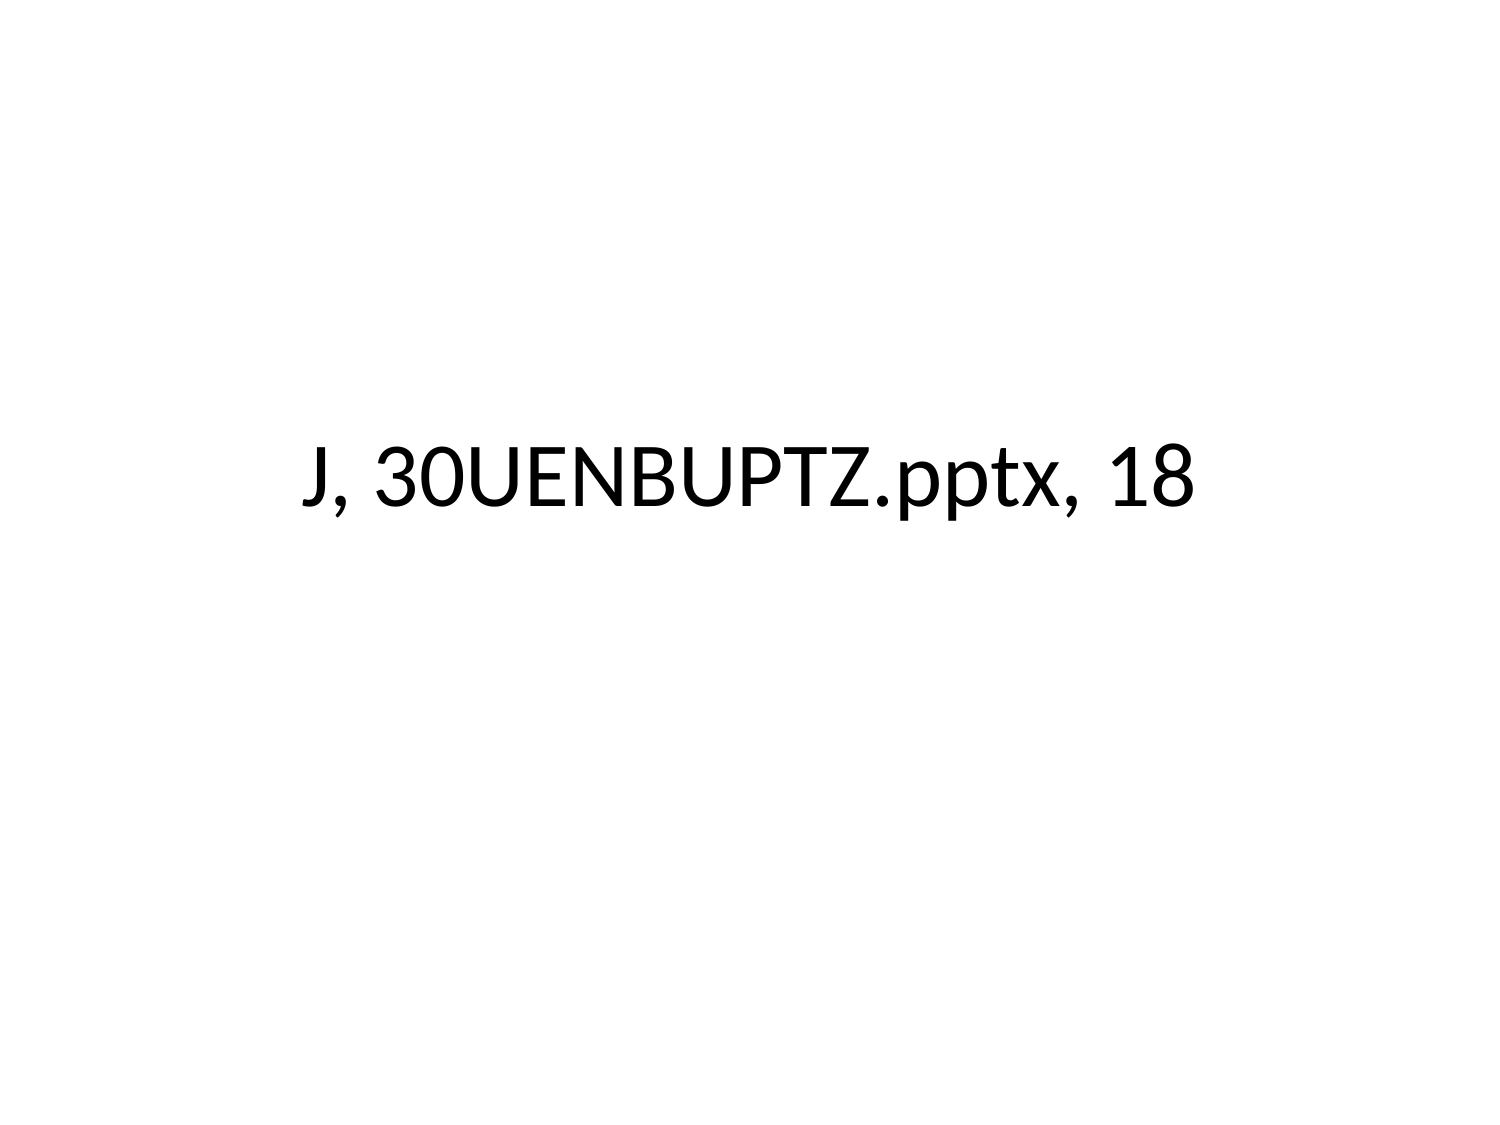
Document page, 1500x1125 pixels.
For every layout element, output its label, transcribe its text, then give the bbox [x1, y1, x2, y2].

title J, 30UENBUPTZ.pptx, 18 [112, 349, 1388, 591]
